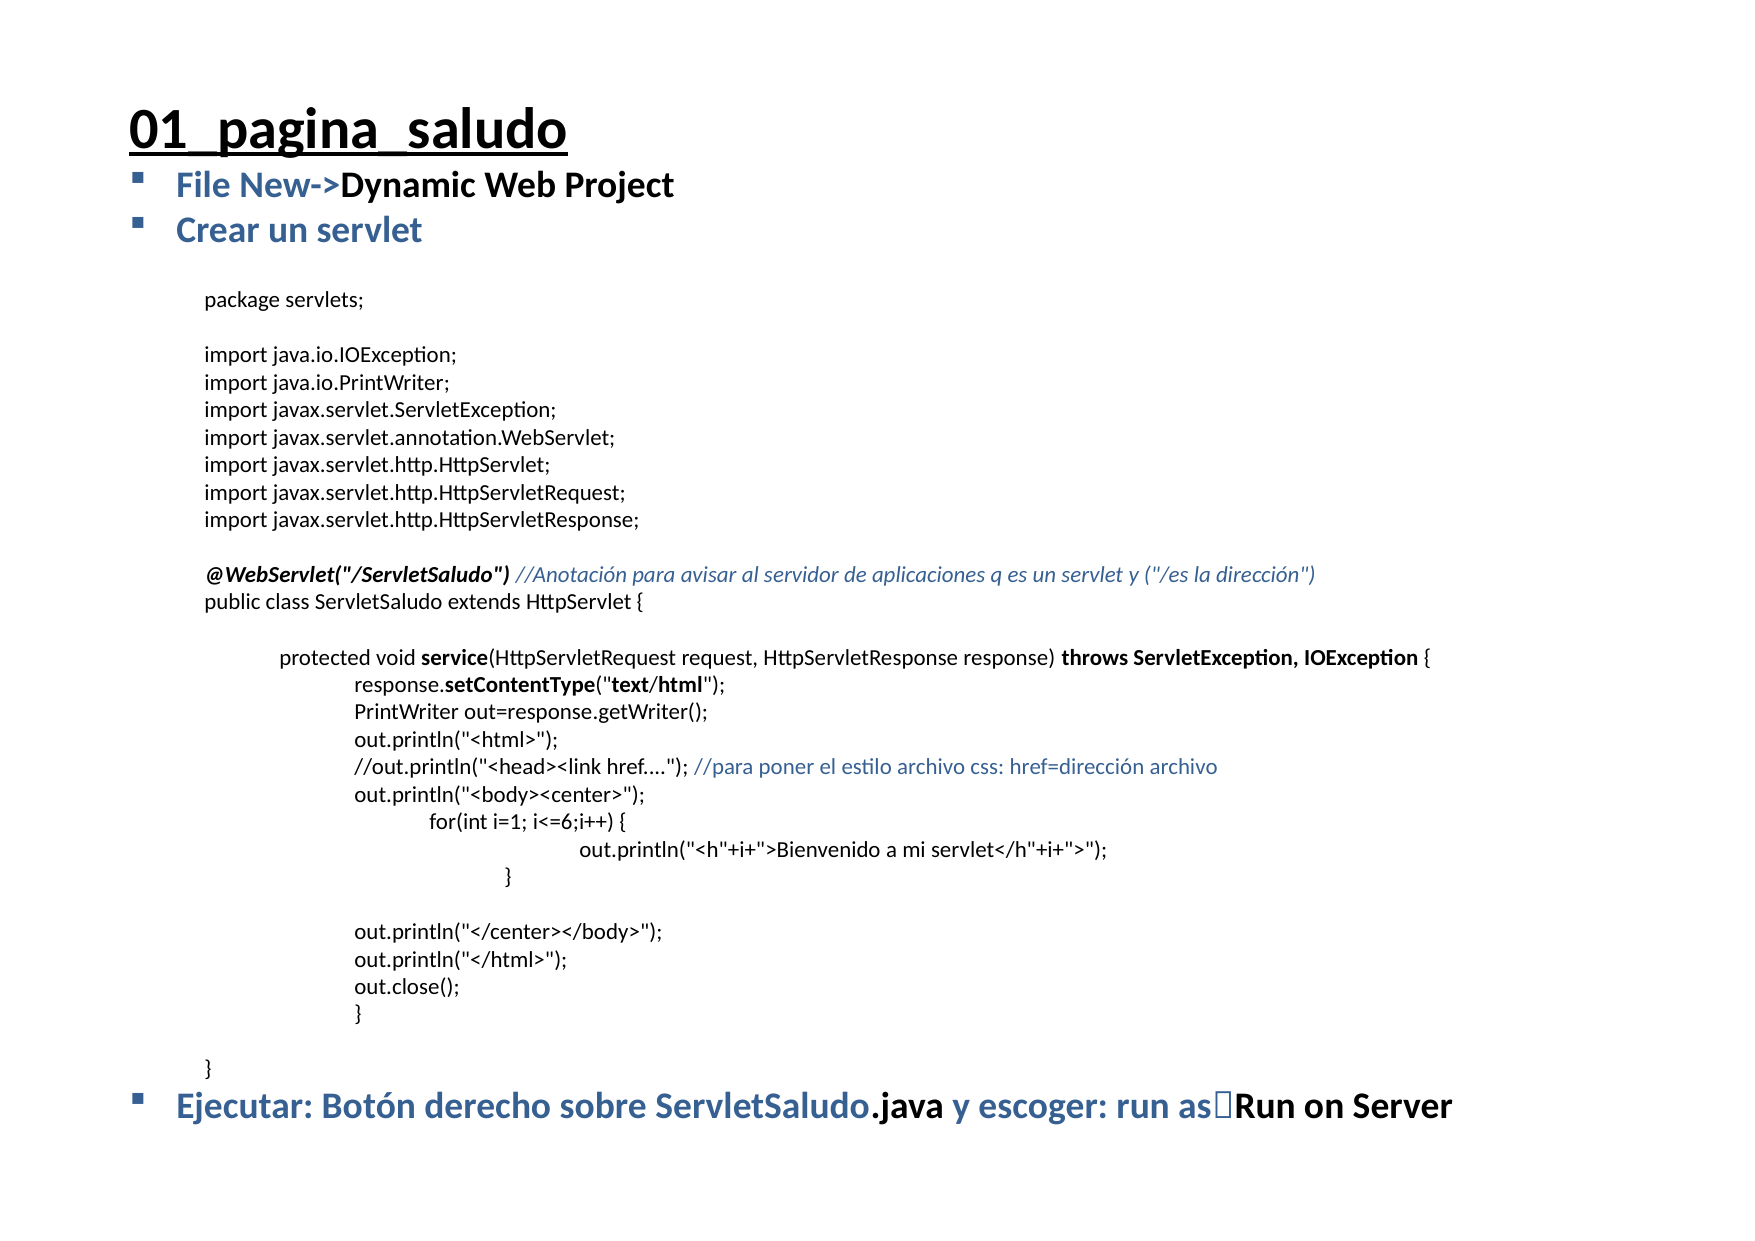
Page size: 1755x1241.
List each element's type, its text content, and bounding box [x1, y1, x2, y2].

text_box 01_pagina_saludo File New->Dynamic Web Project Crear un servlet package servlets; import java.io.IOException; import java.io.PrintWriter; import javax.servlet.ServletException; import javax.servlet.annotation.WebServlet; import javax.servlet.http.HttpServlet; import javax.servlet.http.HttpServletRequest; import javax.servlet.http.HttpServletResponse; @WebServlet("/ServletSaludo") //Anotación para avisar al servidor de aplicaciones q es un servlet y ("/es la dirección") public class ServletSaludo extends HttpServlet { protected void service(HttpServletRequest request, HttpServletResponse response) throws ServletException, IOException { response.setContentType("text/html"); PrintWriter out=response.getWriter(); out.println("<html>"); //out.println("<head><link href...."); //para poner el estilo archivo css: href=dirección archivo out.println("<body><center>"); for(int i=1; i<=6;i++) { out.println("<h"+i+">Bienvenido a mi servlet</h"+i+">"); } out.println("</center></body>"); out.println("</html>"); out.close(); } } Ejecutar: Botón derecho sobre ServletSaludo.java y escoger: run asRun on Server [114, 82, 1615, 1134]
